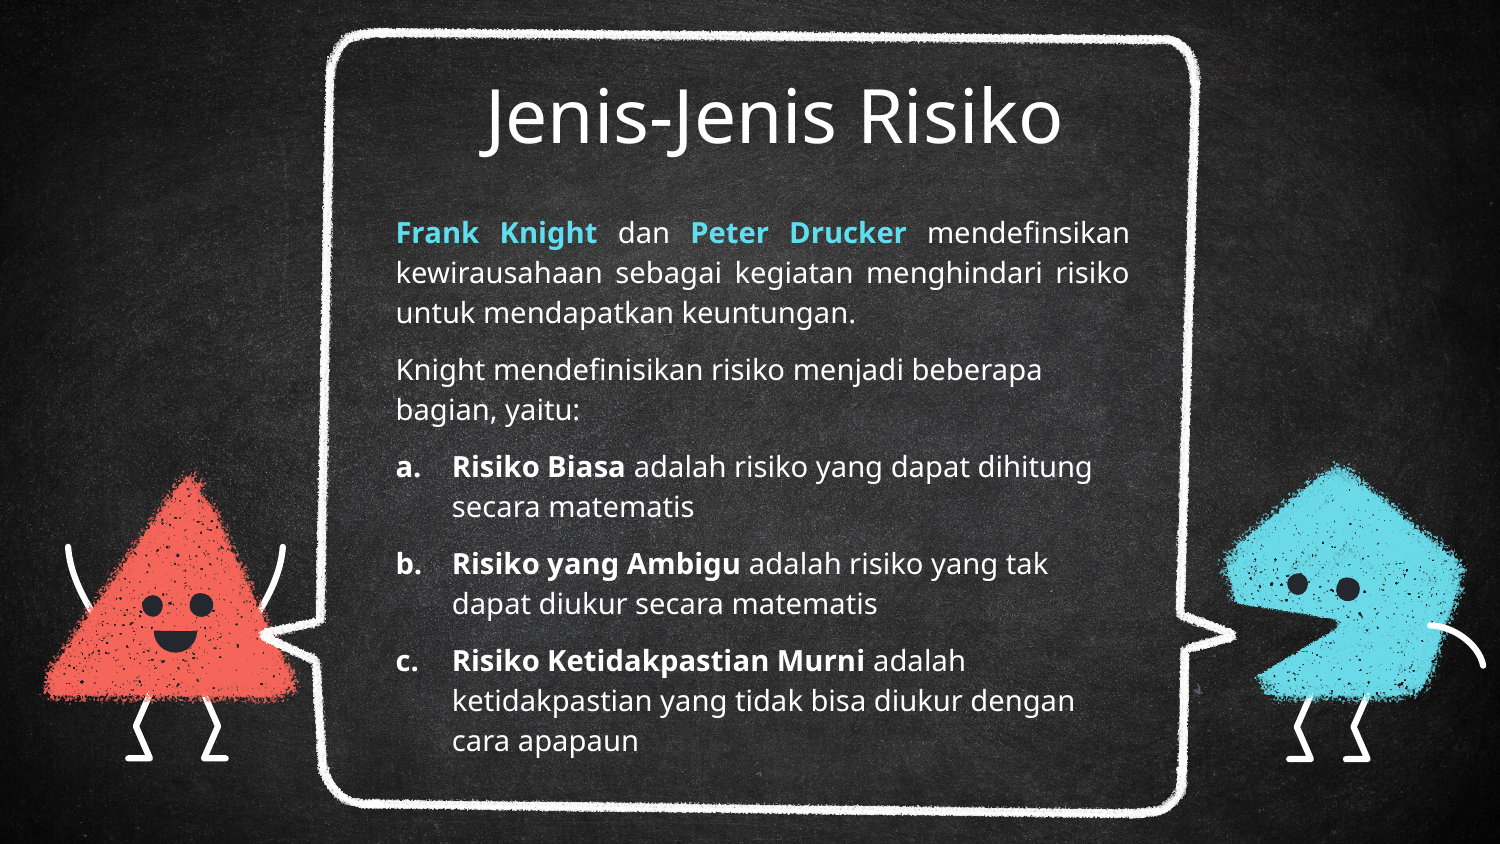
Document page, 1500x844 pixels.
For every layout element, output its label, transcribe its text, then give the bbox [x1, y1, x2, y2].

subtitle Frank Knight dan Peter Drucker mendefinsikan kewirausahaan sebagai kegiatan menghindari risiko untuk mendapatkan keuntungan. Knight mendefinisikan risiko menjadi beberapa bagian, yaitu: Risiko Biasa adalah risiko yang dapat dihitung secara matematis Risiko yang Ambigu adalah risiko yang tak dapat diukur secara matematis Risiko Ketidakpastian Murni adalah ketidakpastian yang tidak bisa diukur dengan cara apapaun [395, 209, 1131, 741]
title Jenis-Jenis Risiko [407, 79, 1143, 172]
picture [0, 0, 1500, 844]
